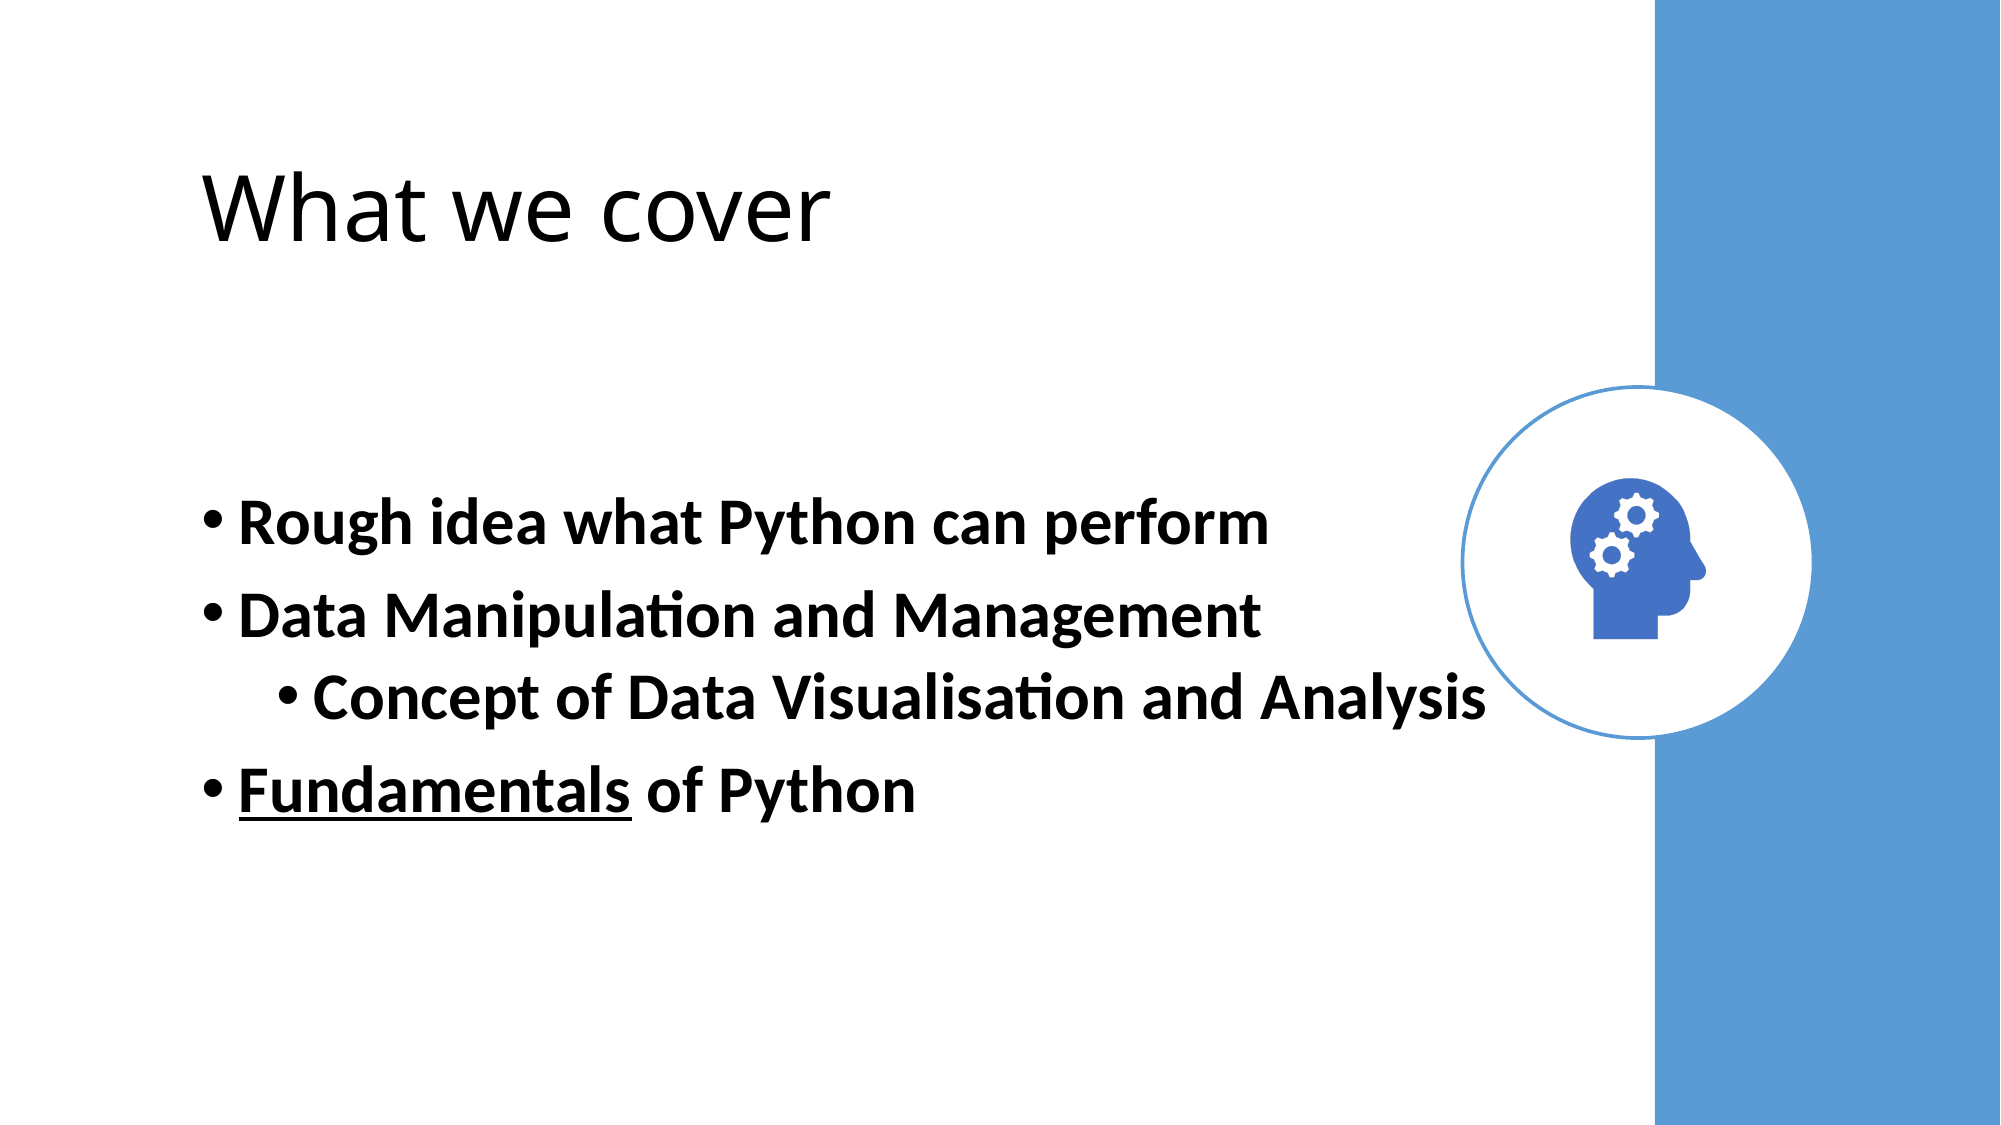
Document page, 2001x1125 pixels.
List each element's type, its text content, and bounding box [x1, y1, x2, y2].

picture [1544, 468, 1732, 657]
list Rough idea what Python can perform Data Manipulation and Management Concept of Data Visualisation and Analysis Fundamentals of Python [186, 373, 1509, 940]
text_box [1654, 0, 2000, 1125]
text_box [1461, 385, 1815, 740]
title What we cover [186, 102, 1413, 321]
